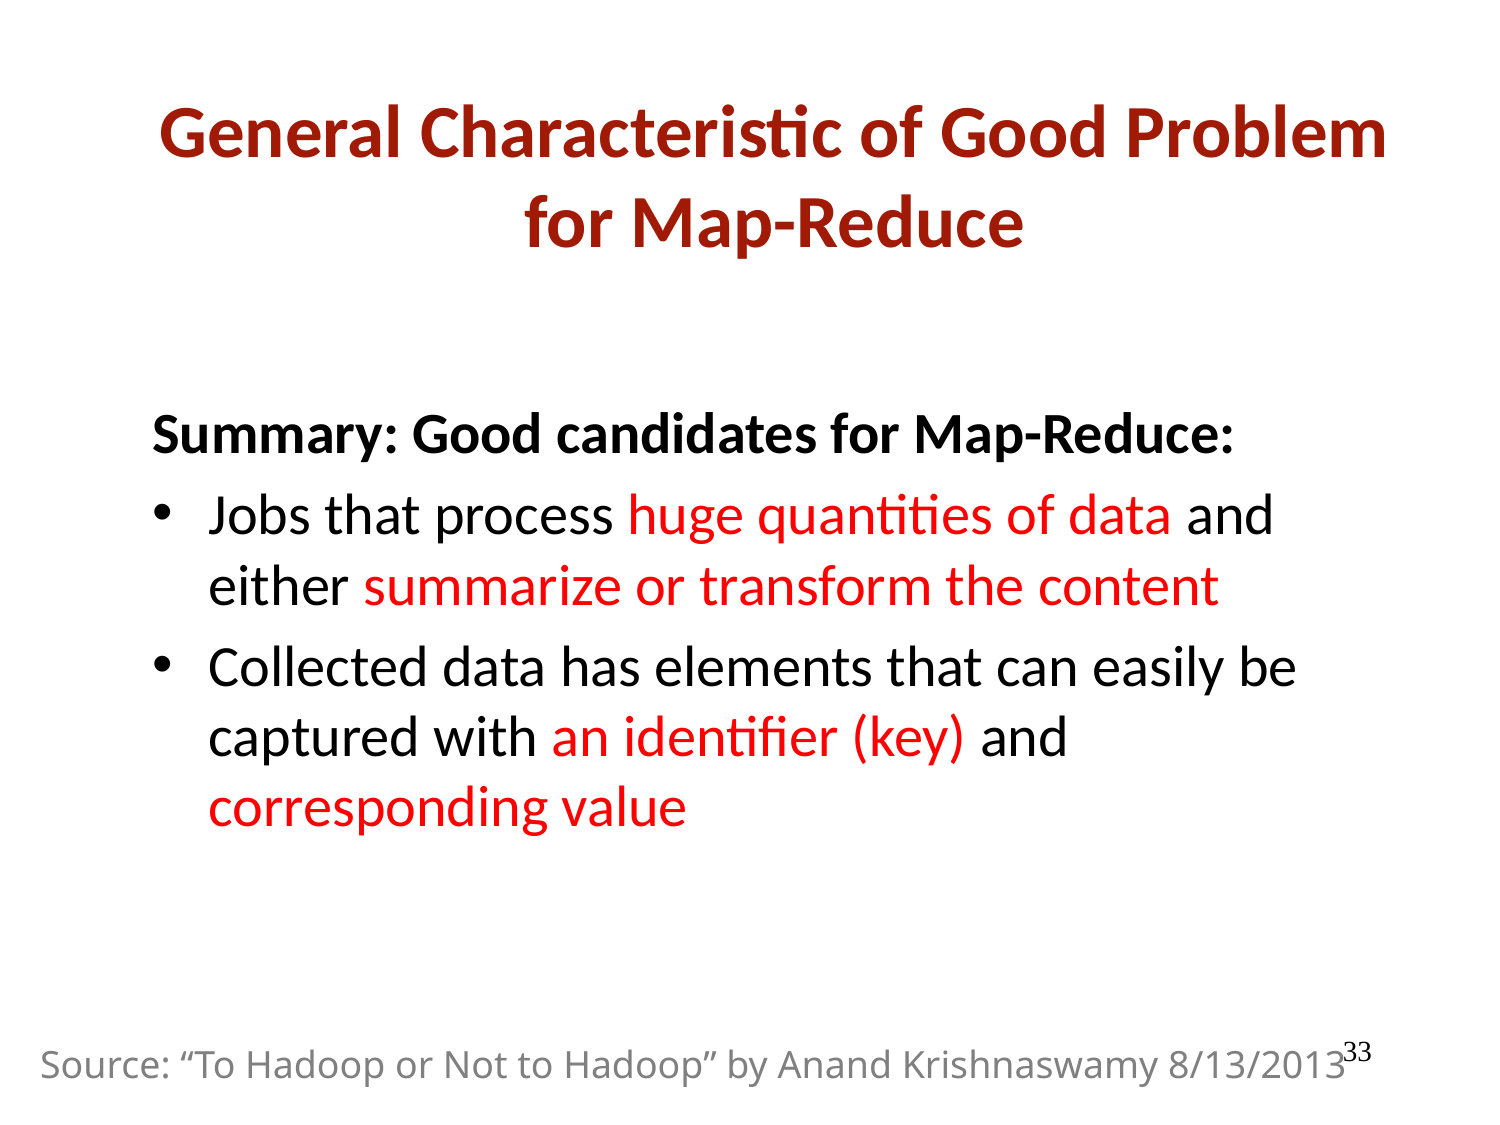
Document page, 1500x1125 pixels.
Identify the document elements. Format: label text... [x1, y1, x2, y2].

text_box Source: “To Hadoop or Not to Hadoop” by Anand Krishnaswamy 8/13/2013 [25, 1033, 1376, 1093]
slide_number 33 [1074, 1025, 1388, 1100]
text_box General Characteristic of Good Problem for Map-Reduce [137, 75, 1413, 263]
list Summary: Good candidates for Map-Reduce: Jobs that process huge quantities of data and either summarize or transform the content Collected data has elements that can easily be captured with an identifier (key) and corresponding value [137, 387, 1400, 1125]
